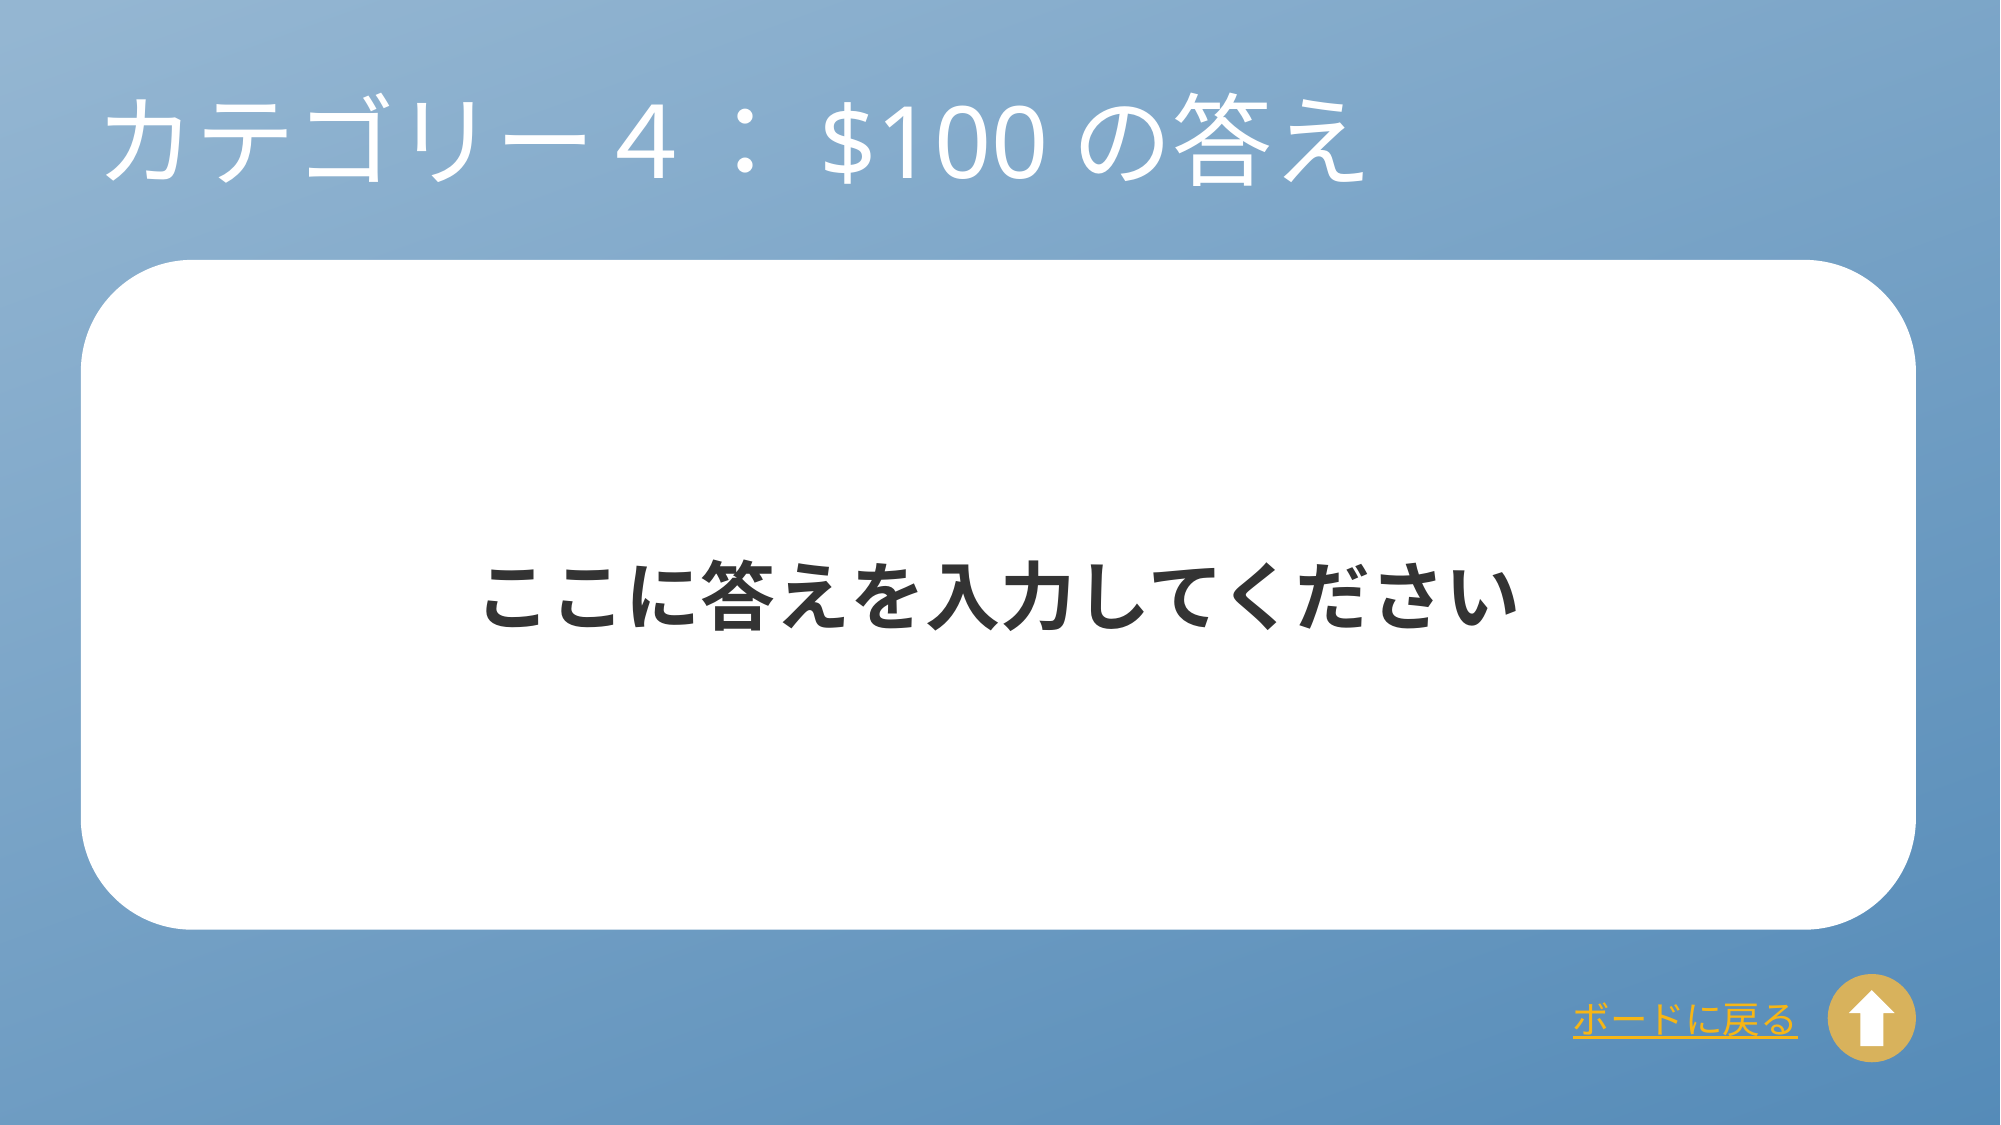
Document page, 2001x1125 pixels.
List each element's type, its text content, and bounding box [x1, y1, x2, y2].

title カテゴリー４：$100の答え [80, 37, 1806, 255]
text_box ボードに戻る [1230, 988, 1813, 1058]
text_box [1826, 972, 1918, 1064]
text_box ここに答えを入力してください [79, 258, 1917, 931]
text_box [1846, 988, 1898, 1048]
